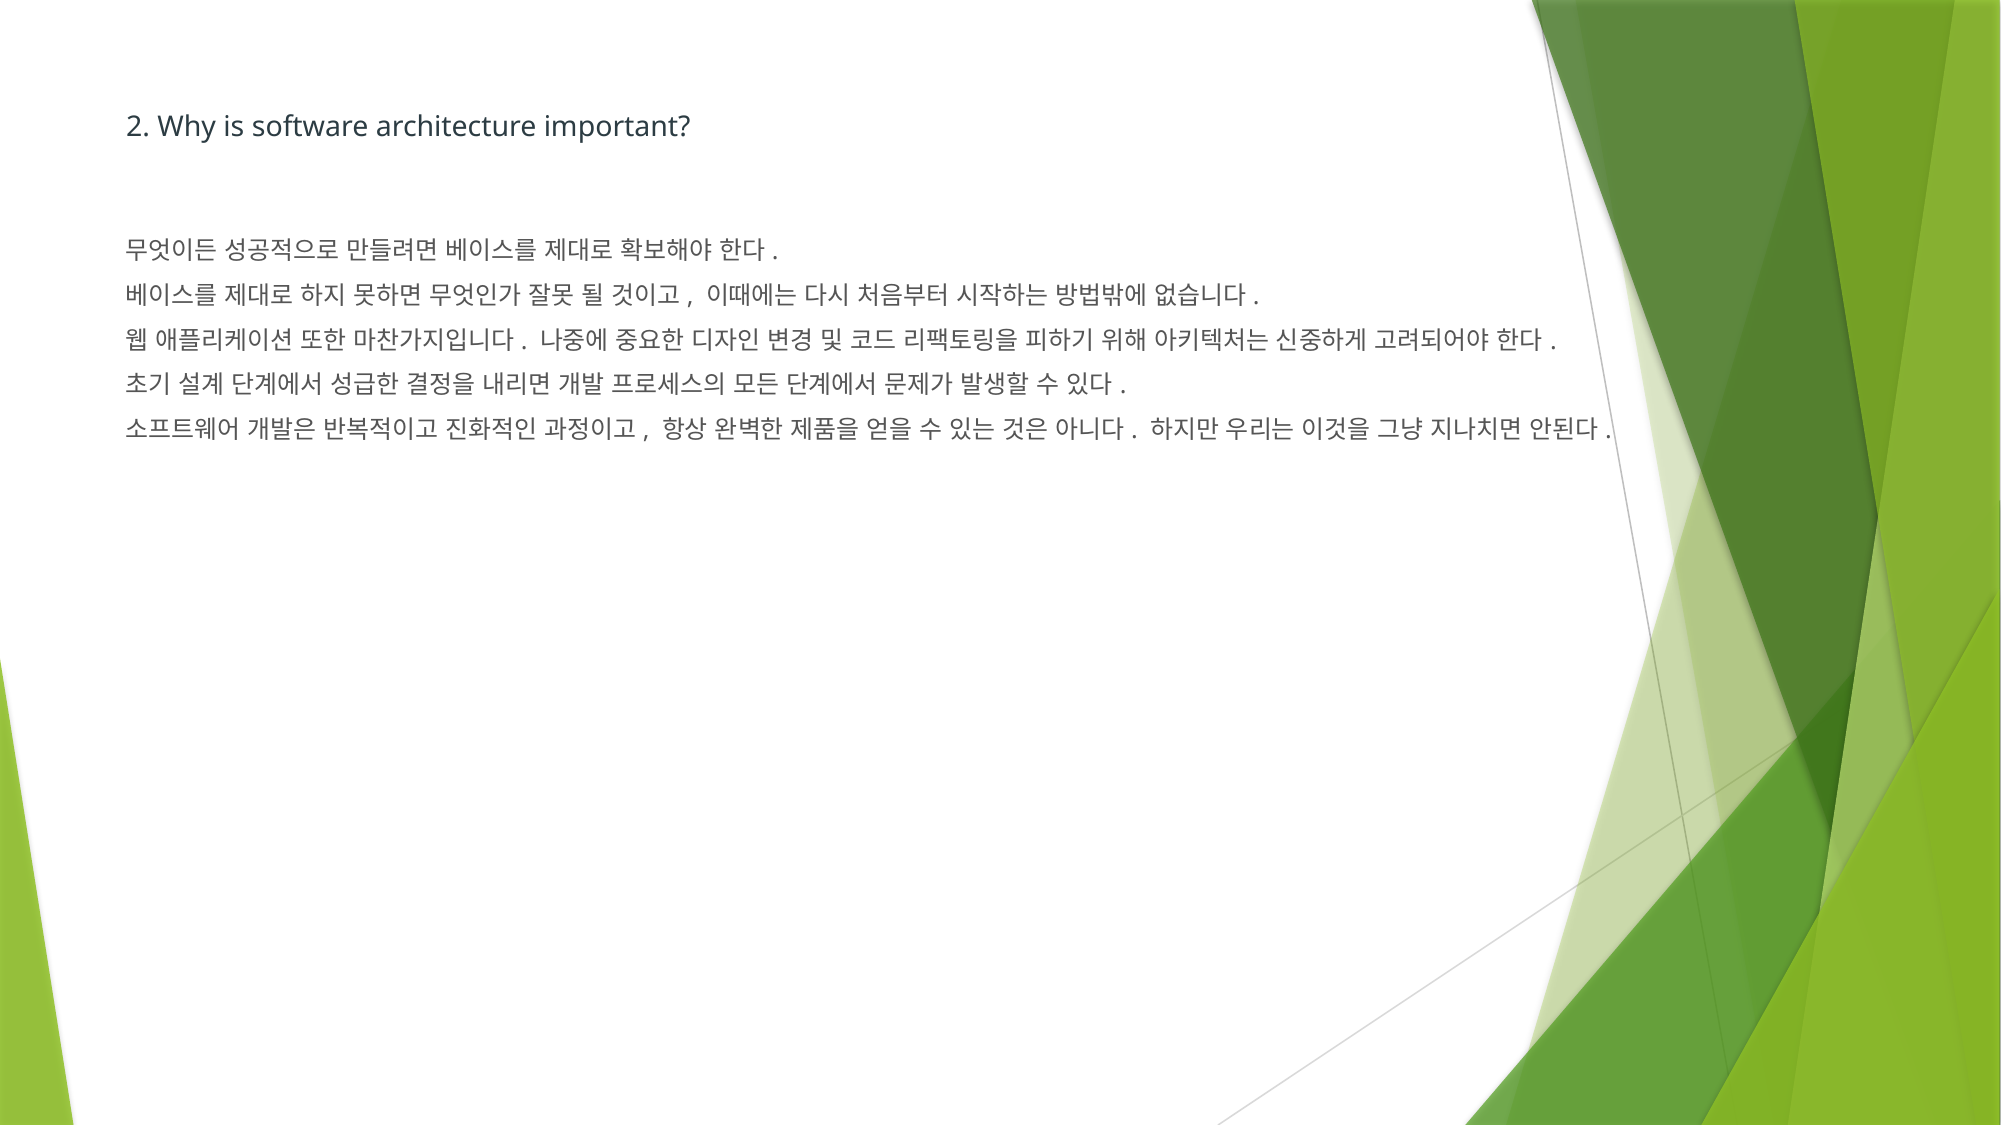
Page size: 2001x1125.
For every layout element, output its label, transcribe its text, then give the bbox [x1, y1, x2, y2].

text_box 무엇이든 성공적으로 만들려면 베이스를 제대로 확보해야 한다. 베이스를 제대로 하지 못하면 무엇인가 잘못 될 것이고, 이때에는 다시 처음부터 시작하는 방법밖에 없습니다. 웹 애플리케이션 또한 마찬가지입니다. 나중에 중요한 디자인 변경 및 코드 리팩토링을 피하기 위해 아키텍처는 신중하게 고려되어야 한다. 초기 설계 단계에서 성급한 결정을 내리면 개발 프로세스의 모든 단계에서 문제가 발생할 수 있다. 소프트웨어 개발은 반복적이고 진화적인 과정이고, 항상 완벽한 제품을 얻을 수 있는 것은 아니다. 하지만 우리는 이것을 그냥 지나치면 안된다. [111, 212, 1886, 541]
title 2. Why is software architecture important? [111, 99, 1781, 185]
